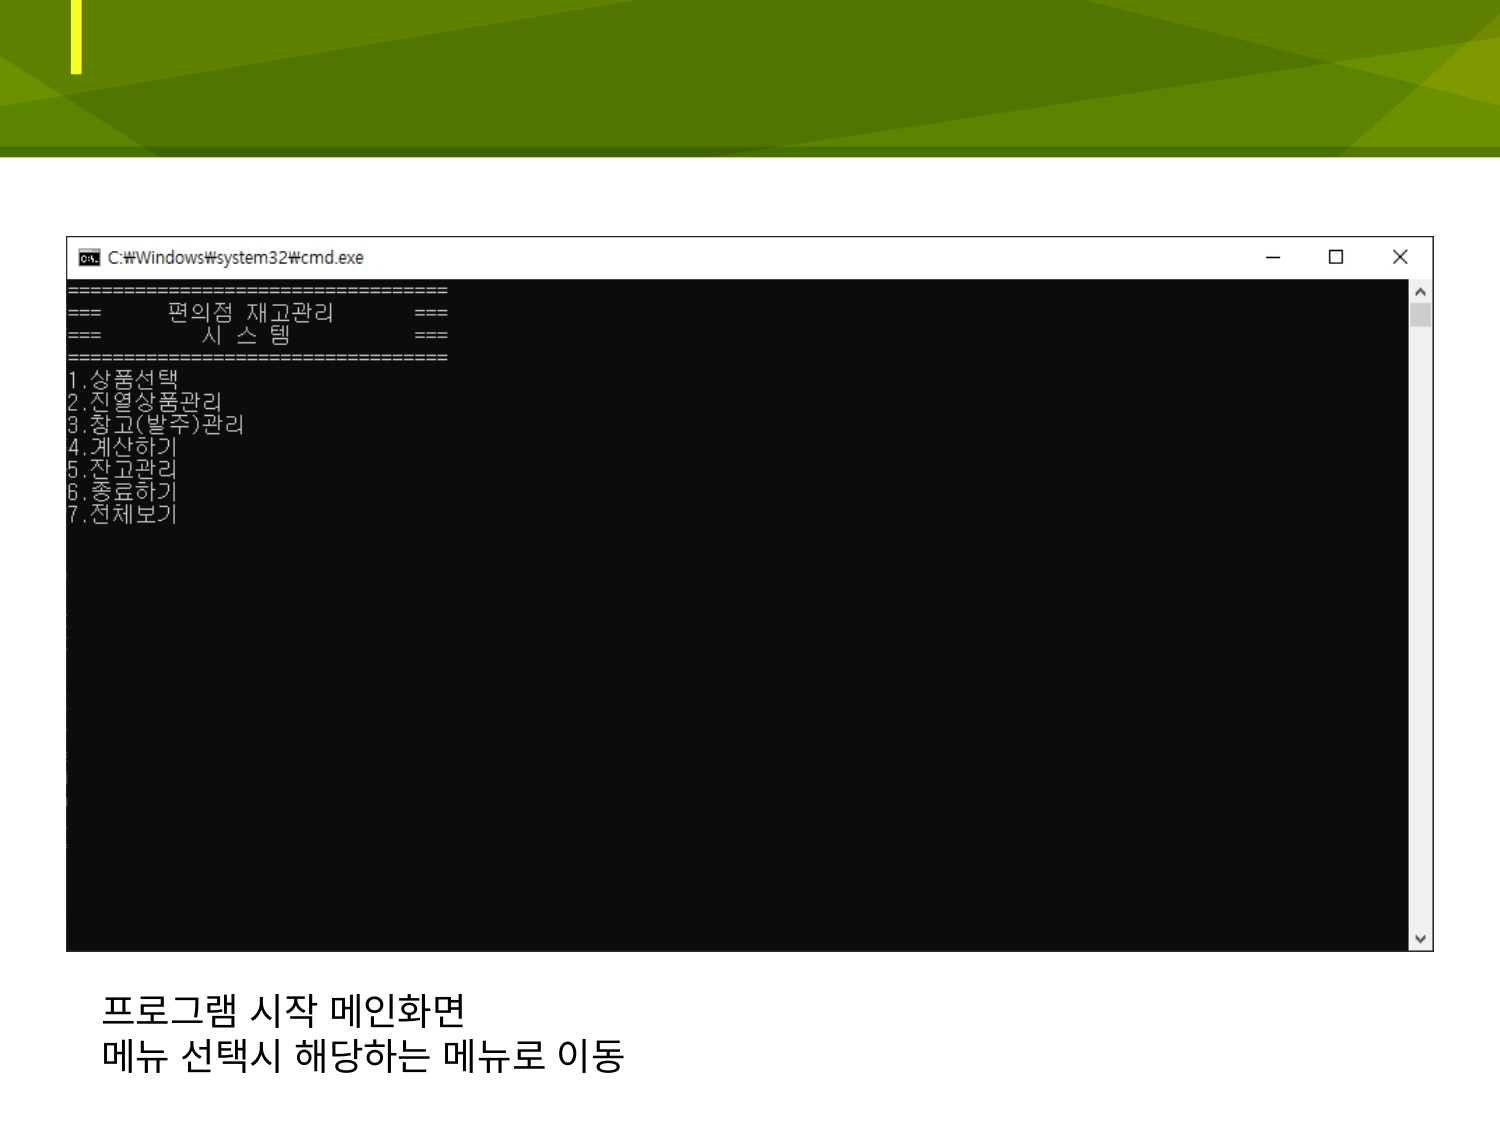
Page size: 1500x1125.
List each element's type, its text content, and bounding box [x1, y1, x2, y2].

text_box 프로그램 시작 메인화면 메뉴 선택시 해당하는 메뉴로 이동 [86, 980, 642, 1086]
title 실행 결과 [53, 14, 1348, 112]
picture [0, 0, 1500, 1125]
